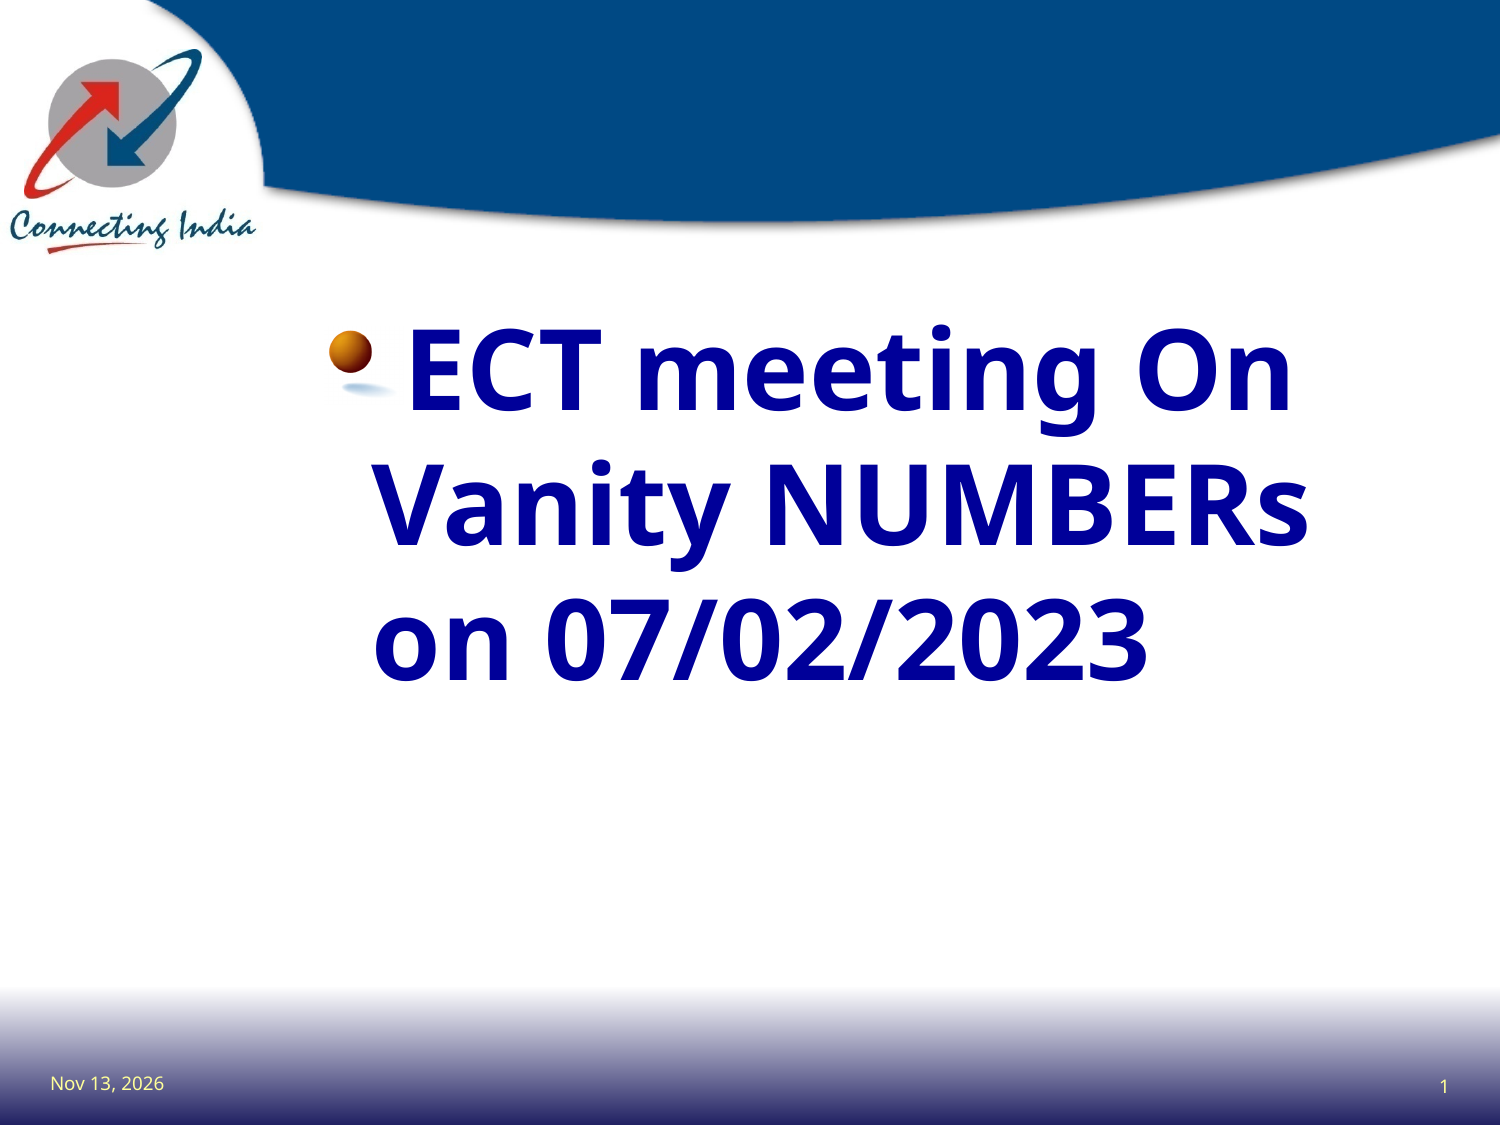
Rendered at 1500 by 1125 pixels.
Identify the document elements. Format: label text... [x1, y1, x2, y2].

text_box ECT meeting On Vanity NUMBERs on 07/02/2023 [253, 290, 1329, 711]
picture [0, 0, 1500, 987]
